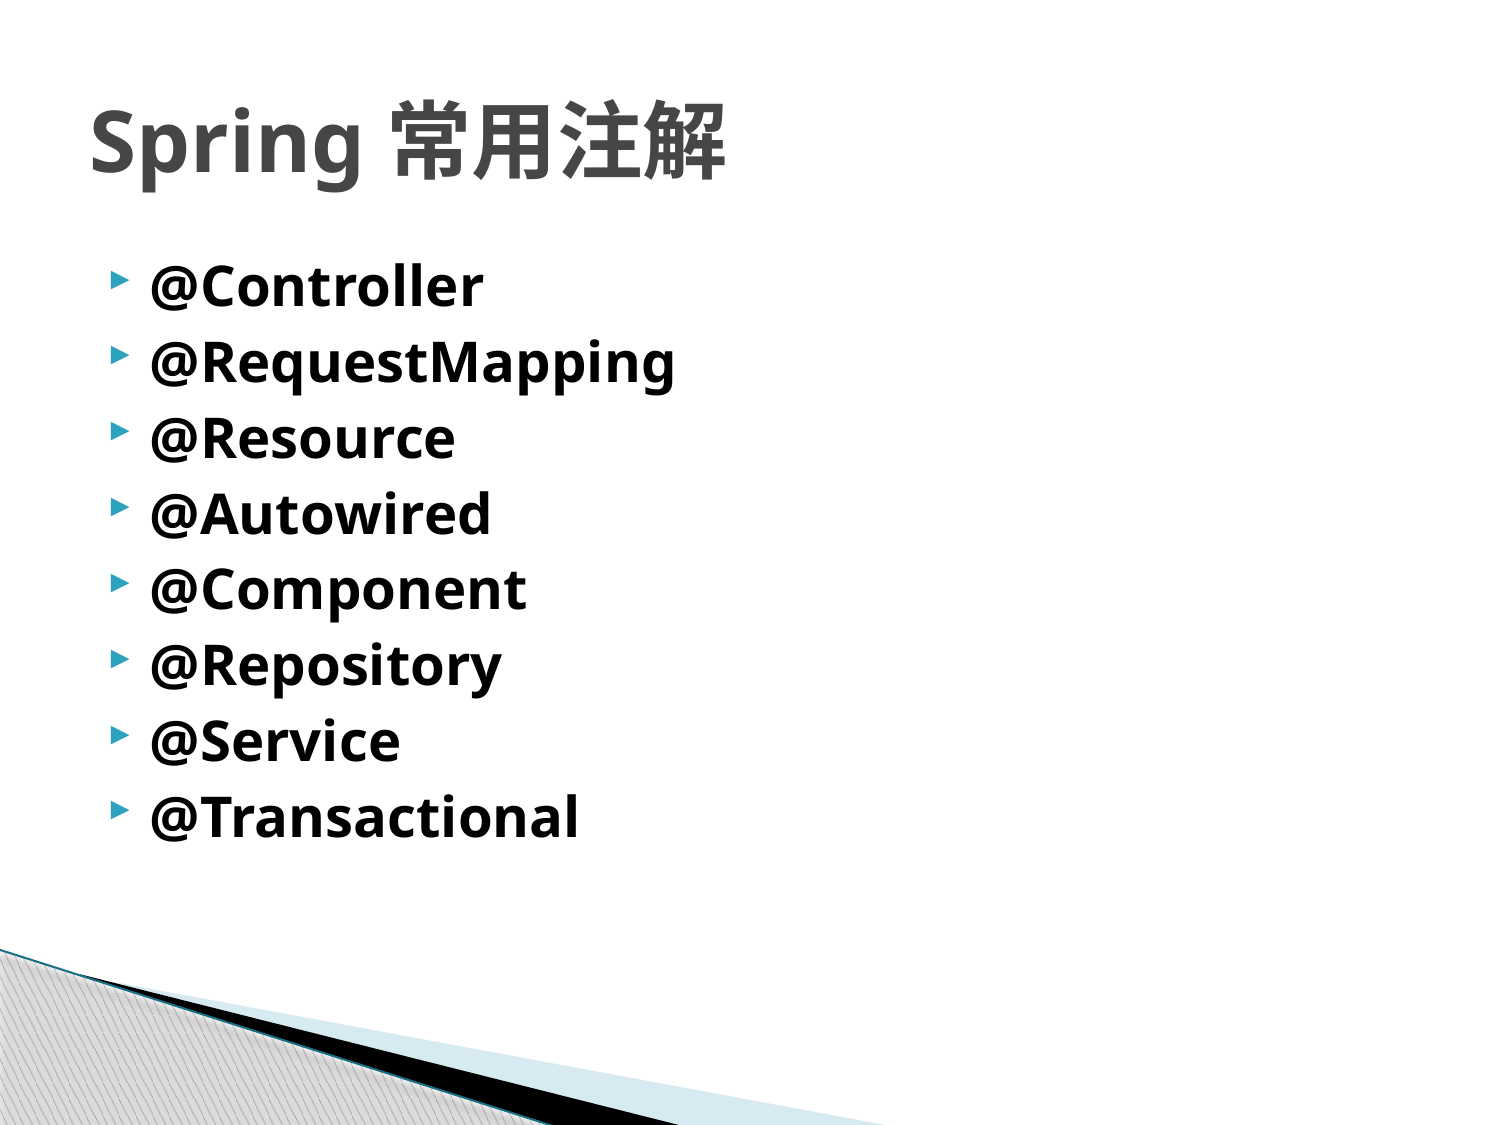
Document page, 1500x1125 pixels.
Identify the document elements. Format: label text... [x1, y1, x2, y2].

title Spring常用注解 [75, 45, 1425, 233]
list @Controller @RequestMapping @Resource @Autowired @Component @Repository @Service @Transactional [75, 243, 1425, 986]
